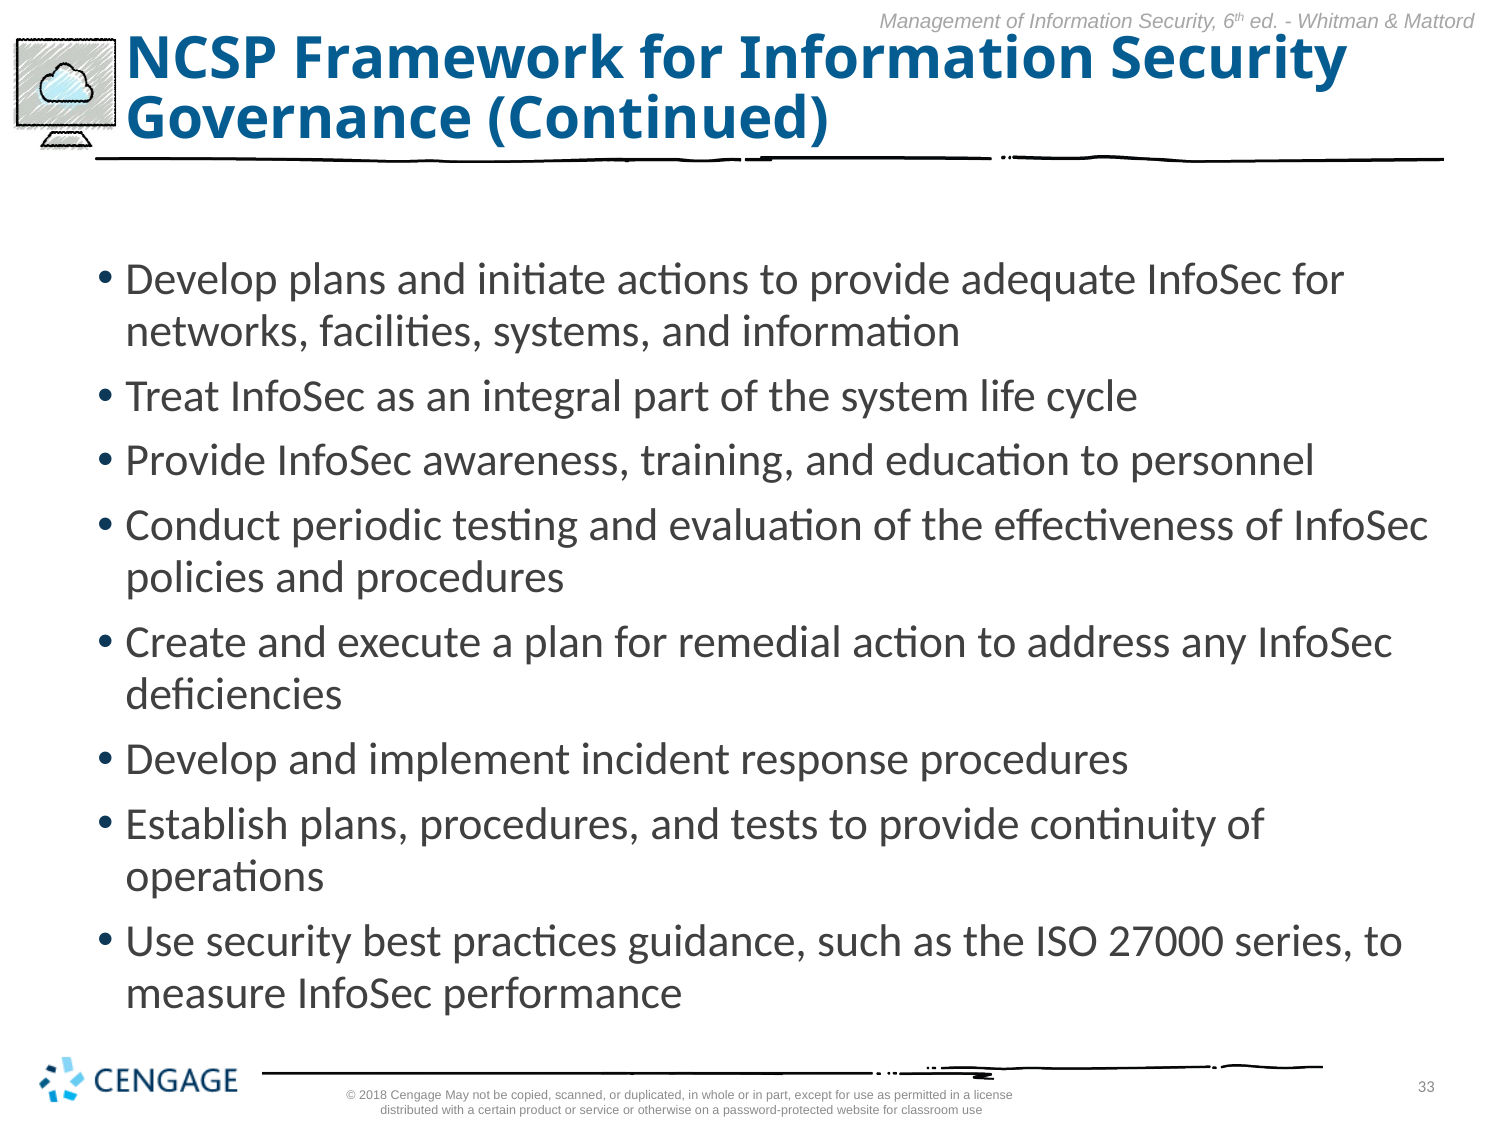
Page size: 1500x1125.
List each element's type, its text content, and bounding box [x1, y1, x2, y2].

picture [262, 1064, 1323, 1080]
title NCSP Framework for Information Security Governance (Continued) [125, 30, 1442, 152]
list Develop plans and initiate actions to provide adequate InfoSec for networks, facilities, systems, and information Treat InfoSec as an integral part of the system life cycle Provide InfoSec awareness, training, and education to personnel Conduct periodic testing and evaluation of the effectiveness of InfoSec policies and procedures Create and execute a plan for remedial action to address any InfoSec deficiencies Develop and implement incident response procedures Establish plans, procedures, and tests to provide continuity of operations Use security best practices guidance, such as the ISO 27000 series, to measure InfoSec performance [59, 252, 1441, 1027]
picture [19, 1043, 250, 1115]
picture [95, 155, 1444, 163]
picture [13, 36, 117, 151]
